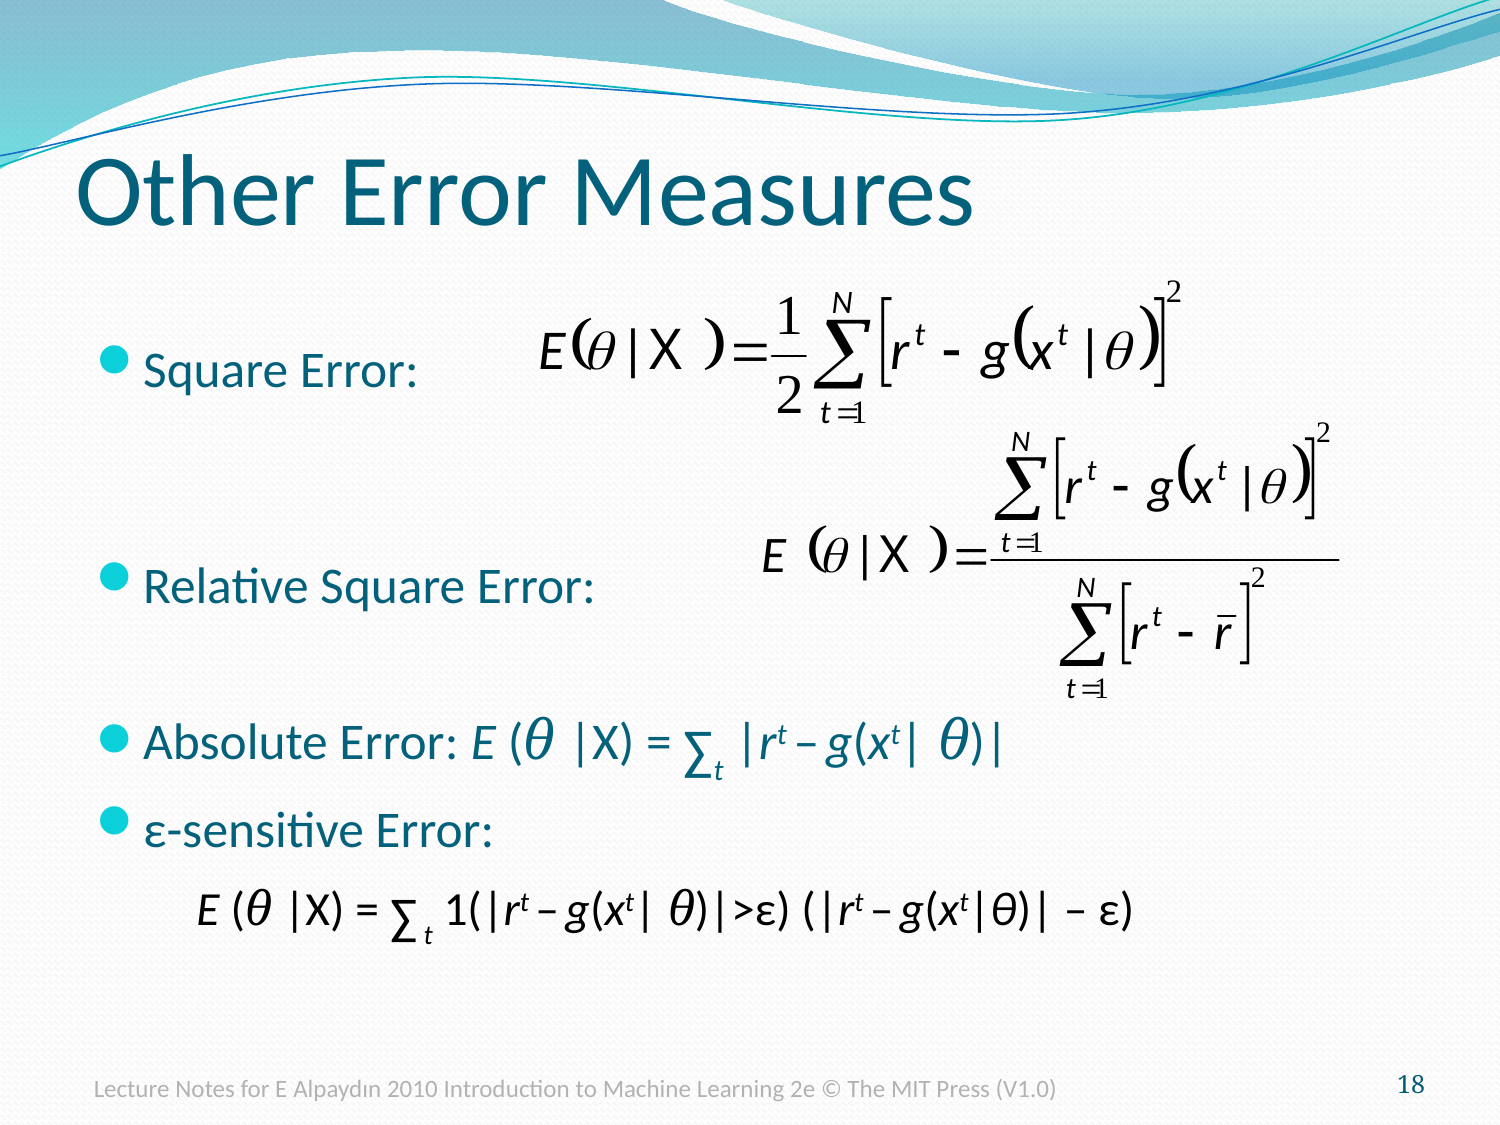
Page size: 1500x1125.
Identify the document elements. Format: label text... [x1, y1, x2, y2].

list Square Error: Relative Square Error: Absolute Error: E (θ |X) = ∑t |rt – g(xt| θ)| ε-sensitive Error: E (θ |X) = ∑ t 1(|rt – g(xt| θ)|>ε) (|rt – g(xt|θ)| – ε) [82, 328, 1432, 966]
footer Lecture Notes for E Alpaydın 2010 Introduction to Machine Learning 2e © The MIT Press (V1.0) [93, 1042, 1254, 1103]
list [531, 266, 1193, 436]
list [754, 409, 1349, 710]
slide_number 18 [1299, 1042, 1425, 1103]
title Other Error Measures [75, 115, 1425, 247]
